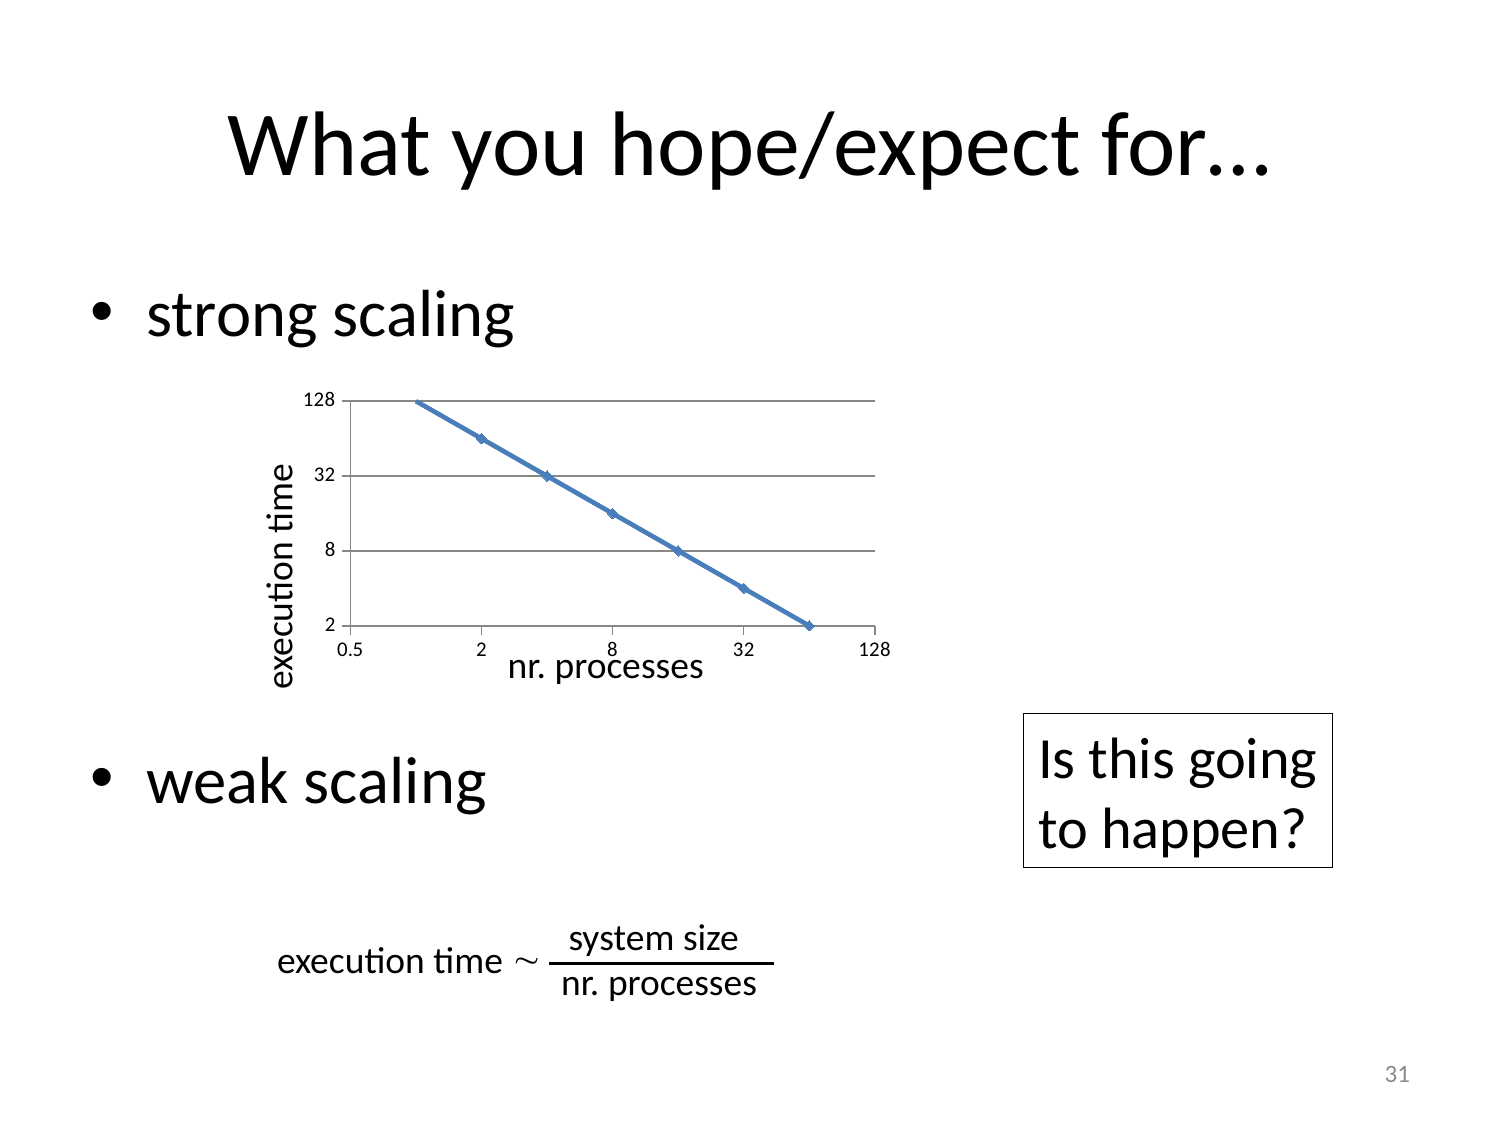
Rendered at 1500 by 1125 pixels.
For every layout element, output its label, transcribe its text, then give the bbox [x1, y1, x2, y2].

slide_number 31 [1074, 1042, 1425, 1103]
text_box Is this going to happen? [1023, 713, 1333, 868]
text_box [265, 904, 774, 1012]
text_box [247, 385, 904, 667]
list strong scaling weak scaling [75, 262, 1425, 1005]
title What you hope/expect for… [75, 45, 1425, 233]
